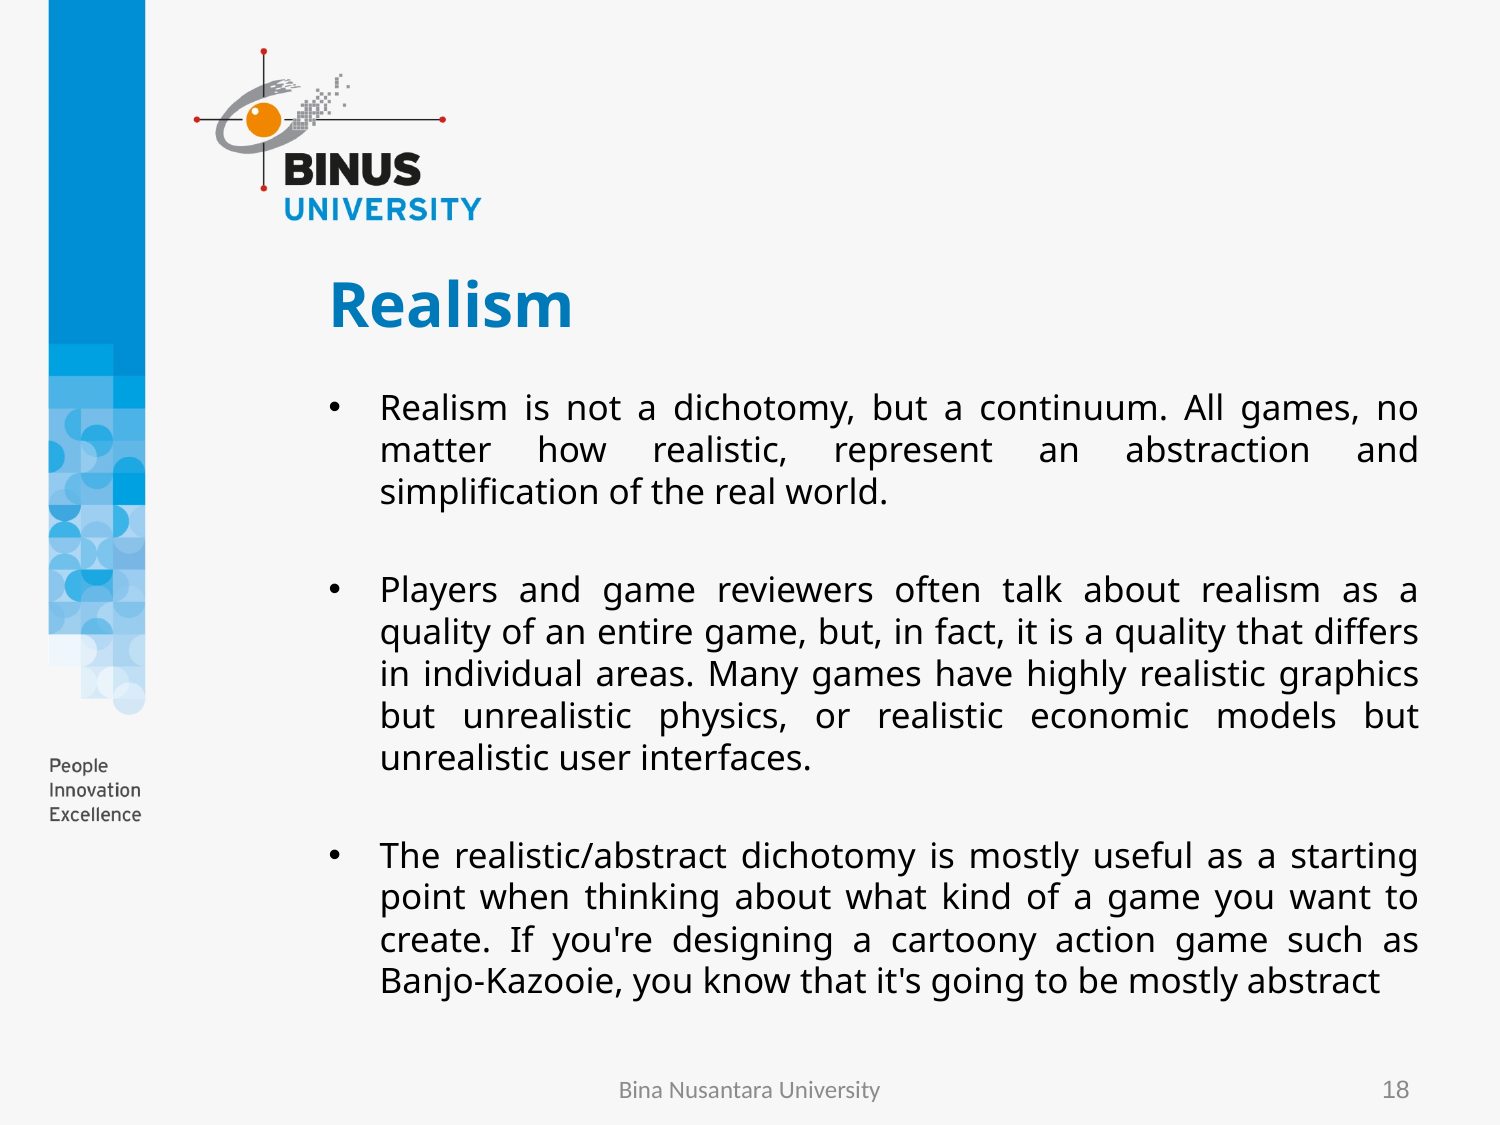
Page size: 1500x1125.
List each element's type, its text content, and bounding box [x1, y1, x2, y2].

list Realism is not a dichotomy, but a continuum. All games, no matter how realistic, represent an abstraction and simplification of the real world. Players and game reviewers often talk about realism as a quality of an entire game, but, in fact, it is a quality that differs in individual areas. Many games have highly realistic graphics but unrealistic physics, or realistic economic models but unrealistic user interfaces. The realistic/abstract dichotomy is mostly useful as a starting point when thinking about what kind of a game you want to create. If you're designing a cartoony action game such as Banjo-Kazooie, you know that it's going to be mostly abstract [313, 377, 1436, 1013]
slide_number 18 [1074, 1058, 1425, 1119]
picture [0, 0, 1500, 846]
title Realism [313, 237, 1436, 368]
footer Bina Nusantara University [512, 1058, 988, 1119]
